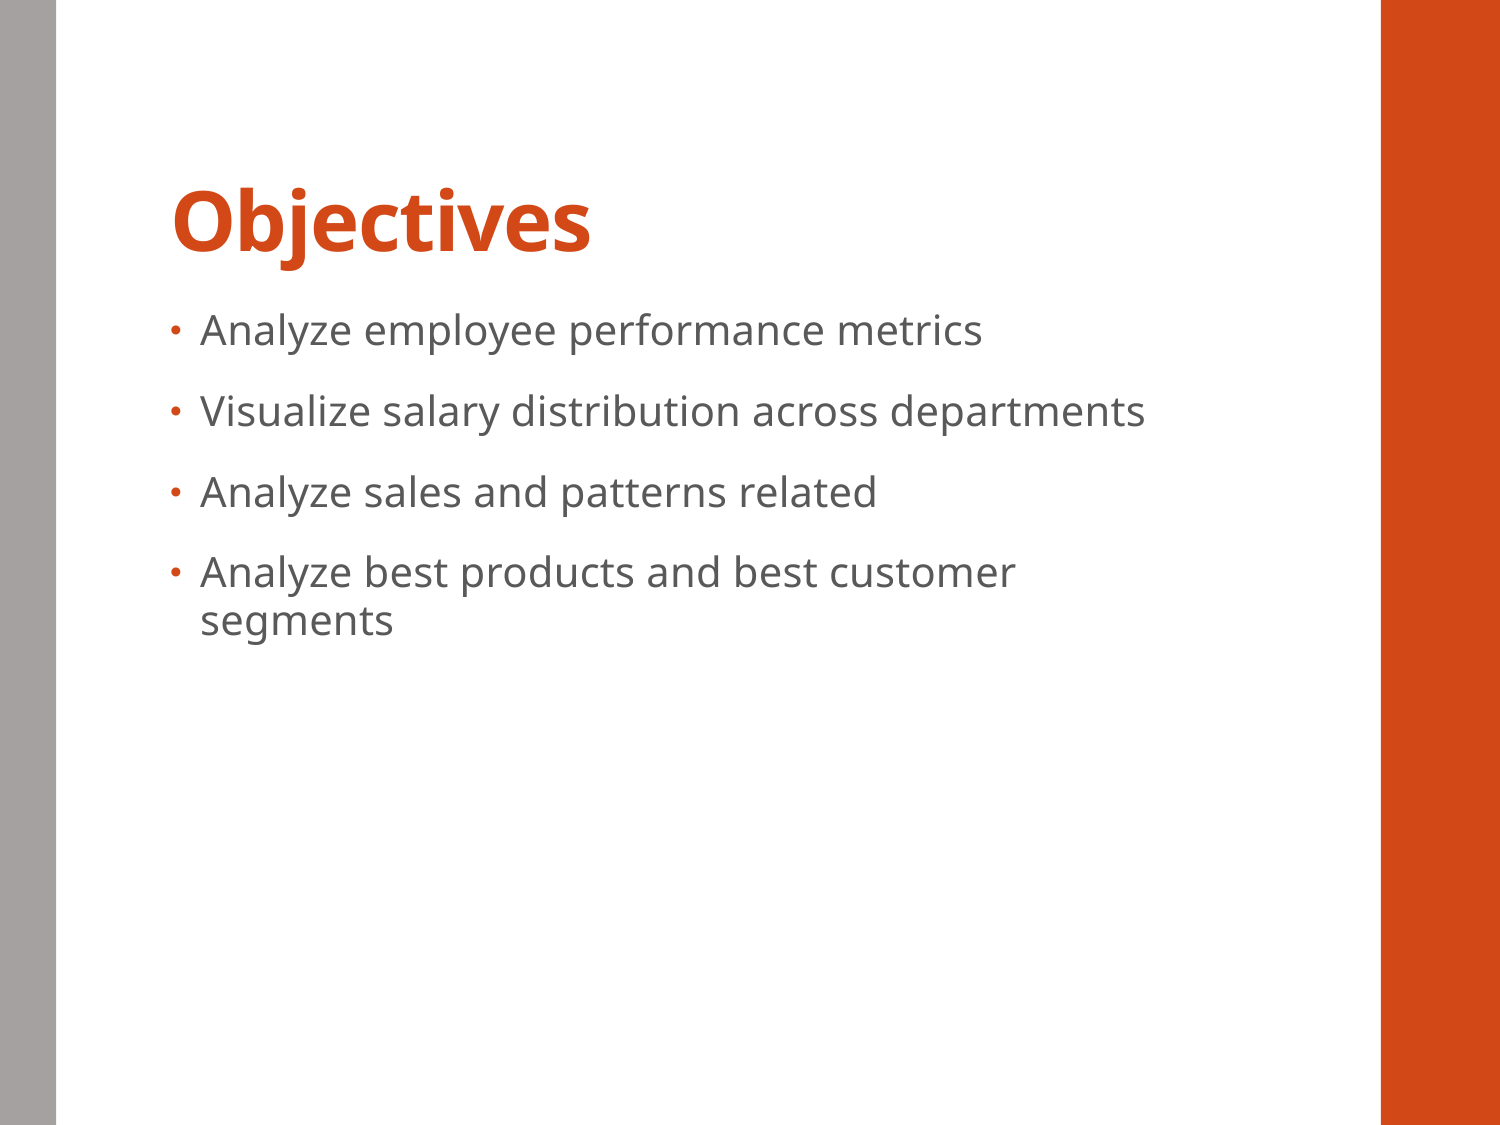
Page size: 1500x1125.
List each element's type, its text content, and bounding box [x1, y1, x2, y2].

title Objectives [155, 60, 1348, 278]
list Analyze employee performance metrics Visualize salary distribution across departments Analyze sales and patterns related Analyze best products and best customer segments [155, 299, 1213, 1014]
